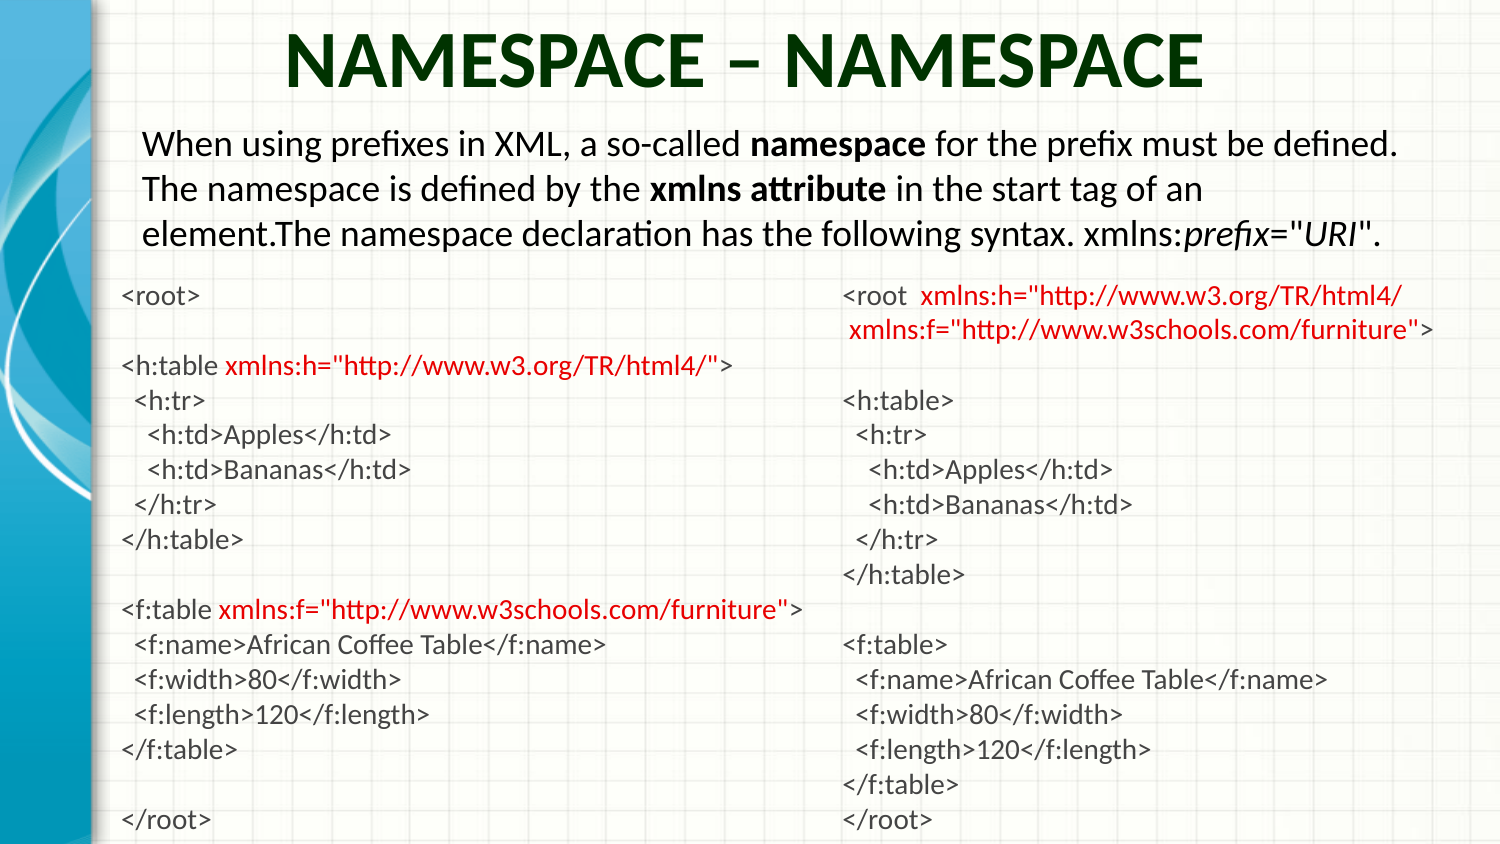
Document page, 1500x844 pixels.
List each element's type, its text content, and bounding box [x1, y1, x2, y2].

text_box <root> <h:table xmlns:h="http://www.w3.org/TR/html4/"> <h:tr> <h:td>Apples</h:td> <h:td>Bananas</h:td> </h:tr> </h:table> <f:table xmlns:f="http://www.w3schools.com/furniture"> <f:name>African Coffee Table</f:name> <f:width>80</f:width> <f:length>120</f:length> </f:table> </root> [106, 268, 827, 843]
picture [0, 112, 1500, 844]
text_box When using prefixes in XML, a so-called namespace for the prefix must be defined. The namespace is defined by the xmlns attribute in the start tag of an element.The namespace declaration has the following syntax. xmlns:prefix="URI". [127, 111, 1415, 262]
text_box Namespace – Namespace [0, 0, 1500, 112]
text_box <root xmlns:h="http://www.w3.org/TR/html4/ xmlns:f="http://www.w3schools.com/furniture"> <h:table> <h:tr> <h:td>Apples</h:td> <h:td>Bananas</h:td> </h:tr> </h:table> <f:table> <f:name>African Coffee Table</f:name> <f:width>80</f:width> <f:length>120</f:length> </f:table> </root> [827, 268, 1483, 843]
